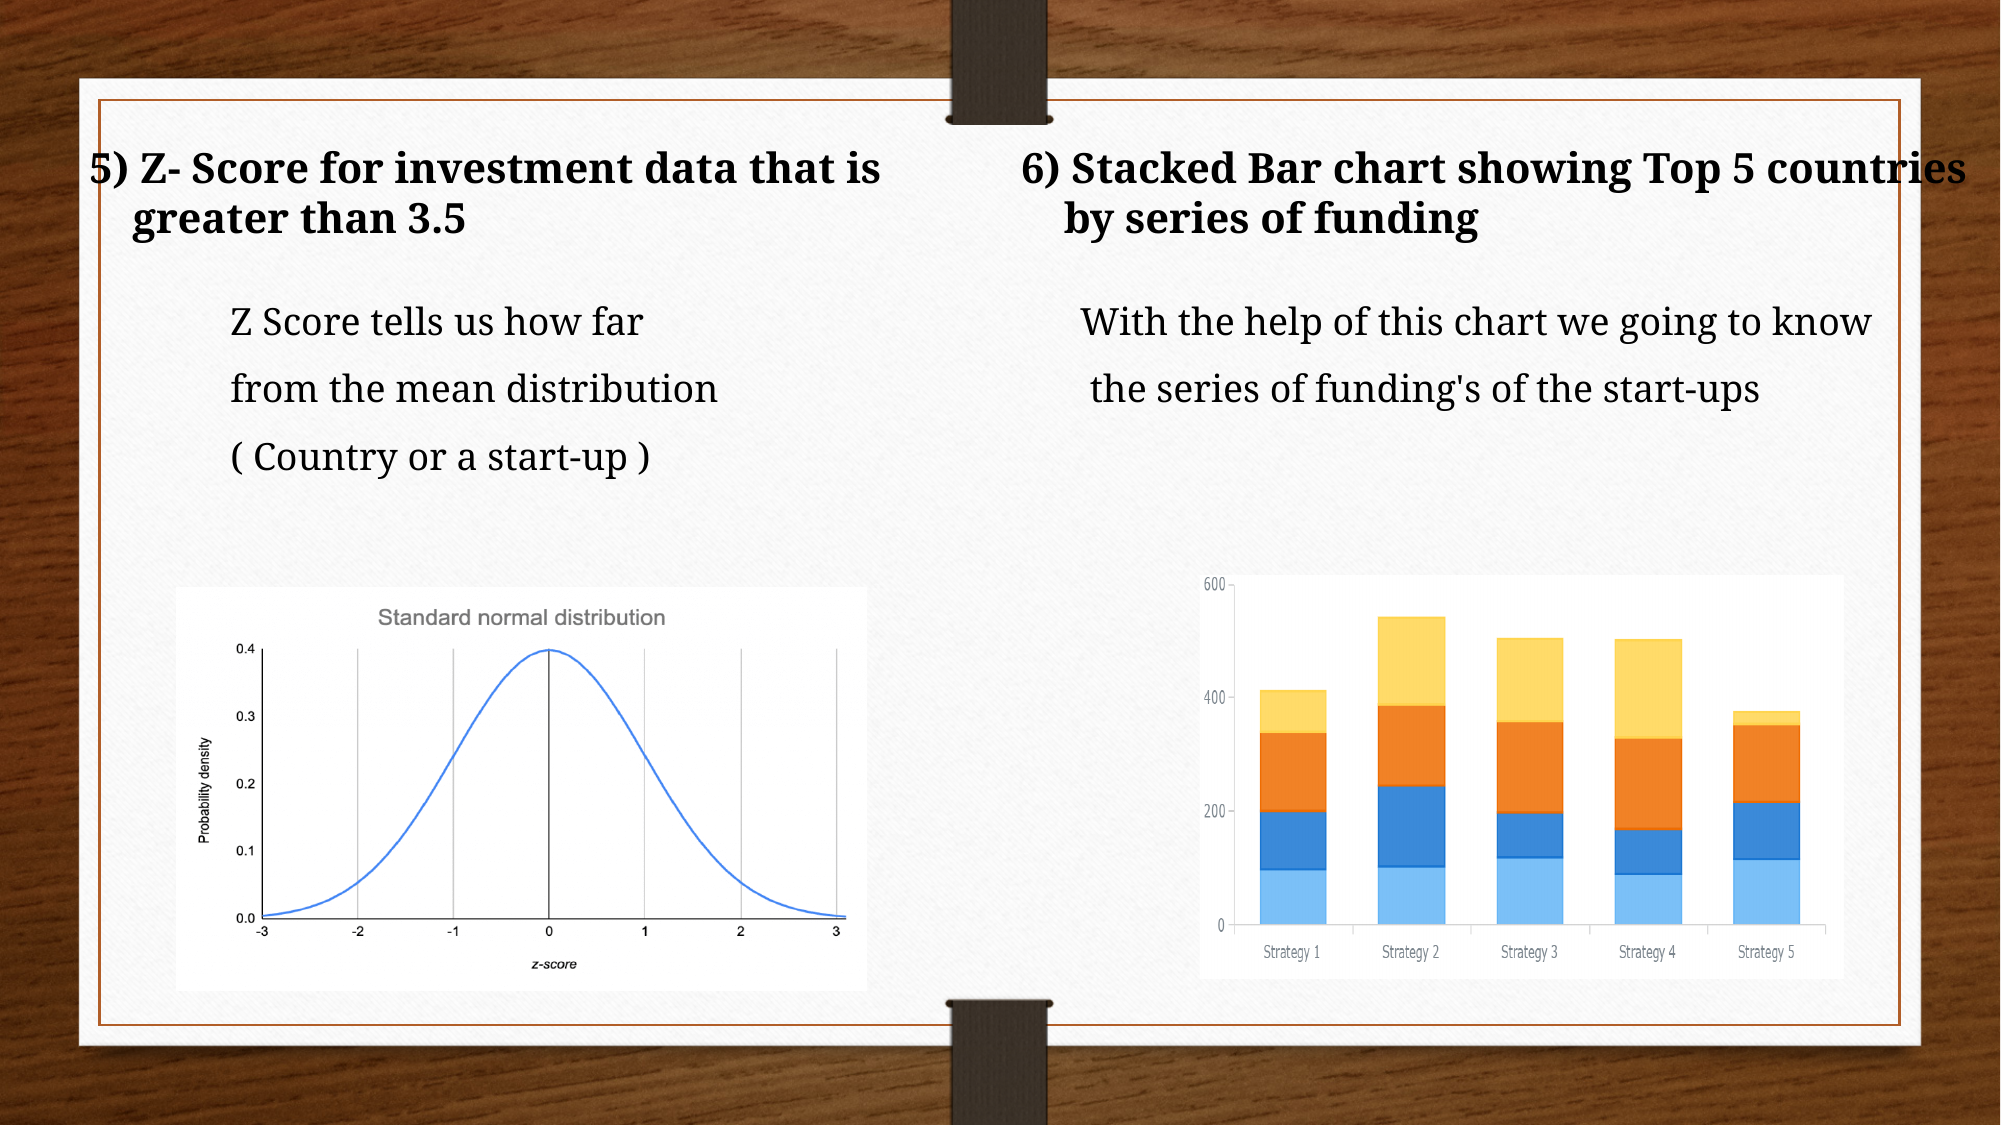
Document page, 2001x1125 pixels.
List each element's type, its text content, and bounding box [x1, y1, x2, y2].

picture [0, 0, 948, 1125]
text_box 6) Stacked Bar chart showing Top 5 countries by series of funding [1006, 134, 1982, 250]
text_box Z Score tells us how far from the mean distribution ( Country or a start-up ) [215, 267, 755, 485]
text_box With the help of this chart we going to know the series of funding's of the start-ups [1065, 267, 1898, 418]
text_box 5) Z- Score for investment data that is greater than 3.5 [74, 134, 897, 250]
picture [101, 0, 2001, 1125]
